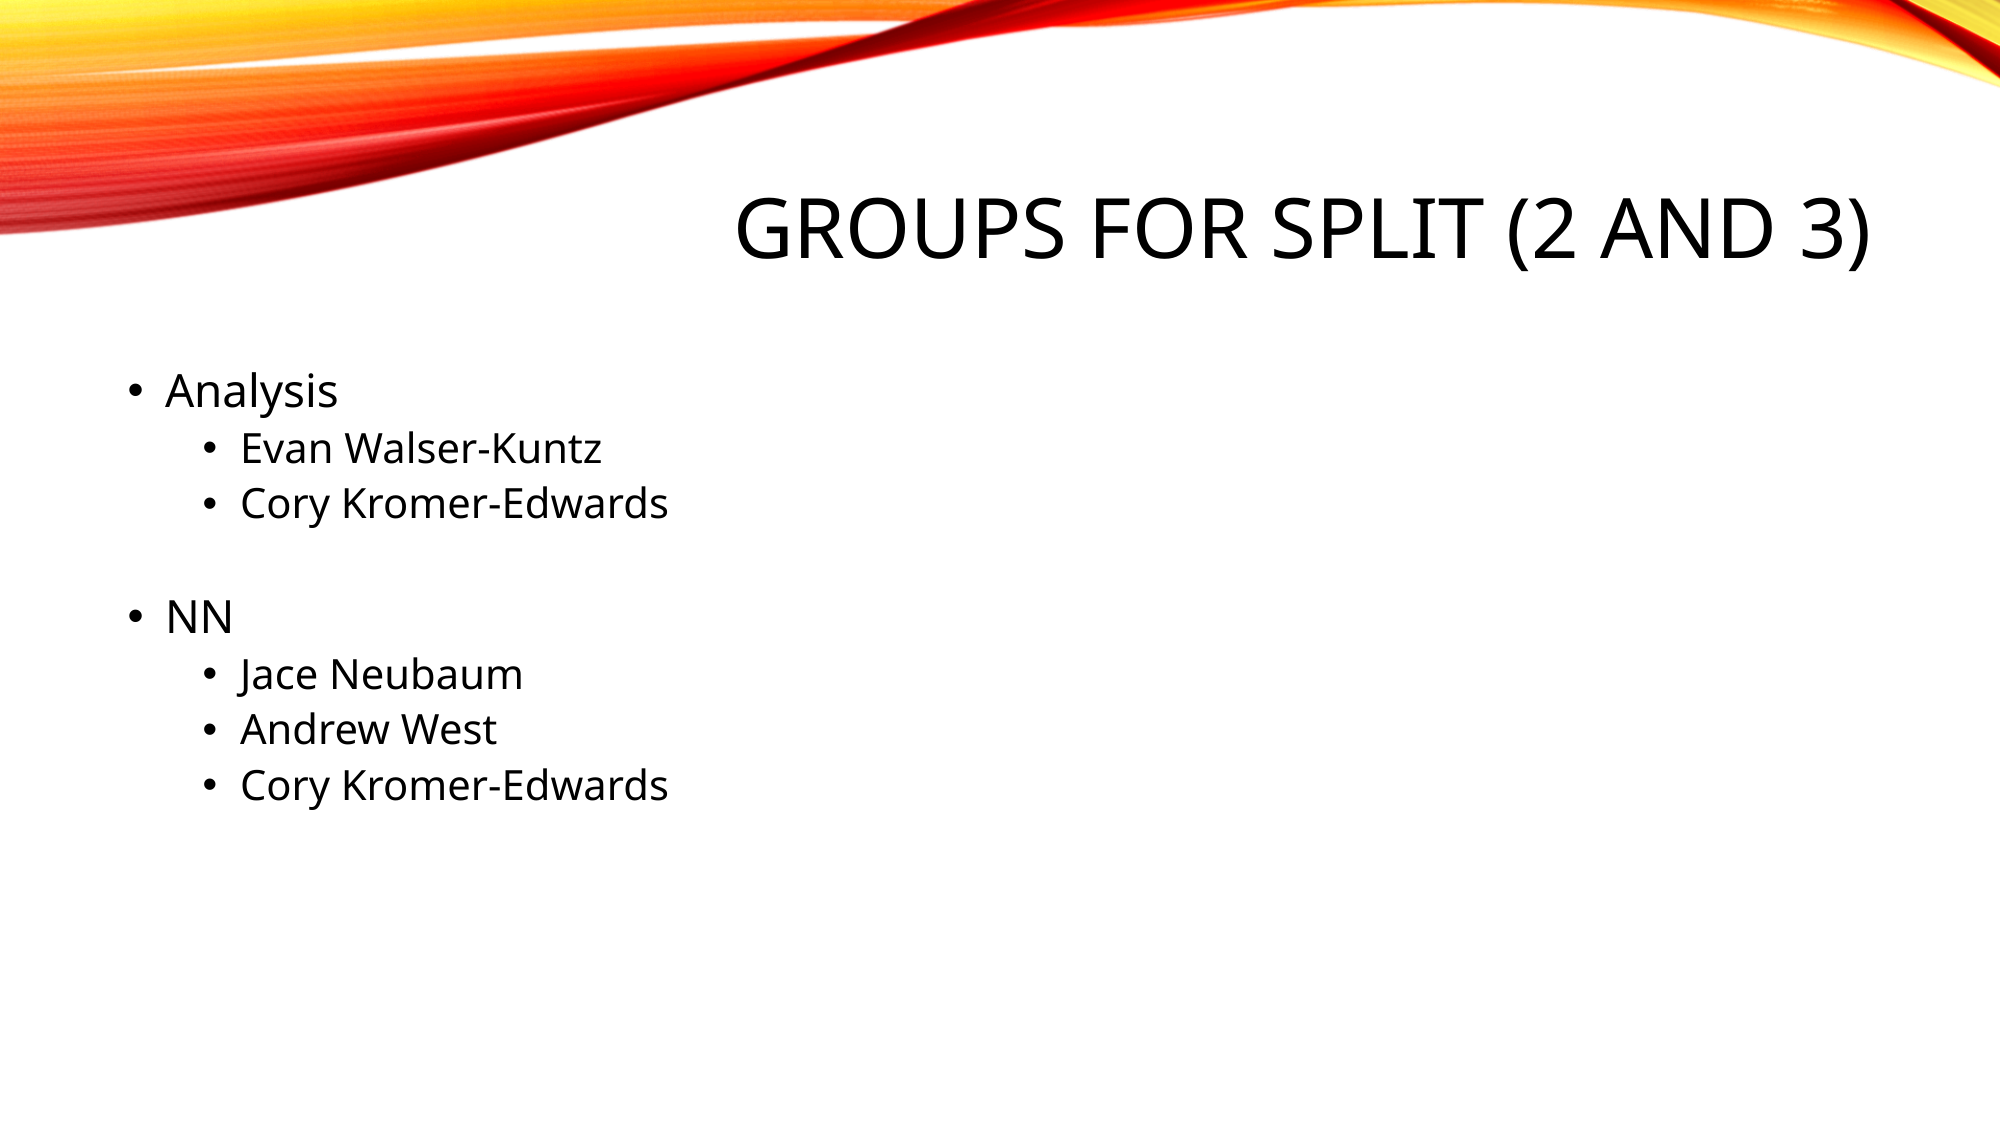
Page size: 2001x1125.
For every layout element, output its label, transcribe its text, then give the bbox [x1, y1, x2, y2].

title Groups for split (2 and 3) [474, 125, 1888, 338]
list Analysis Evan Walser-Kuntz Cory Kromer-Edwards NN Jace Neubaum Andrew West Cory Kromer-Edwards [112, 360, 1888, 1021]
picture [0, 0, 2000, 237]
